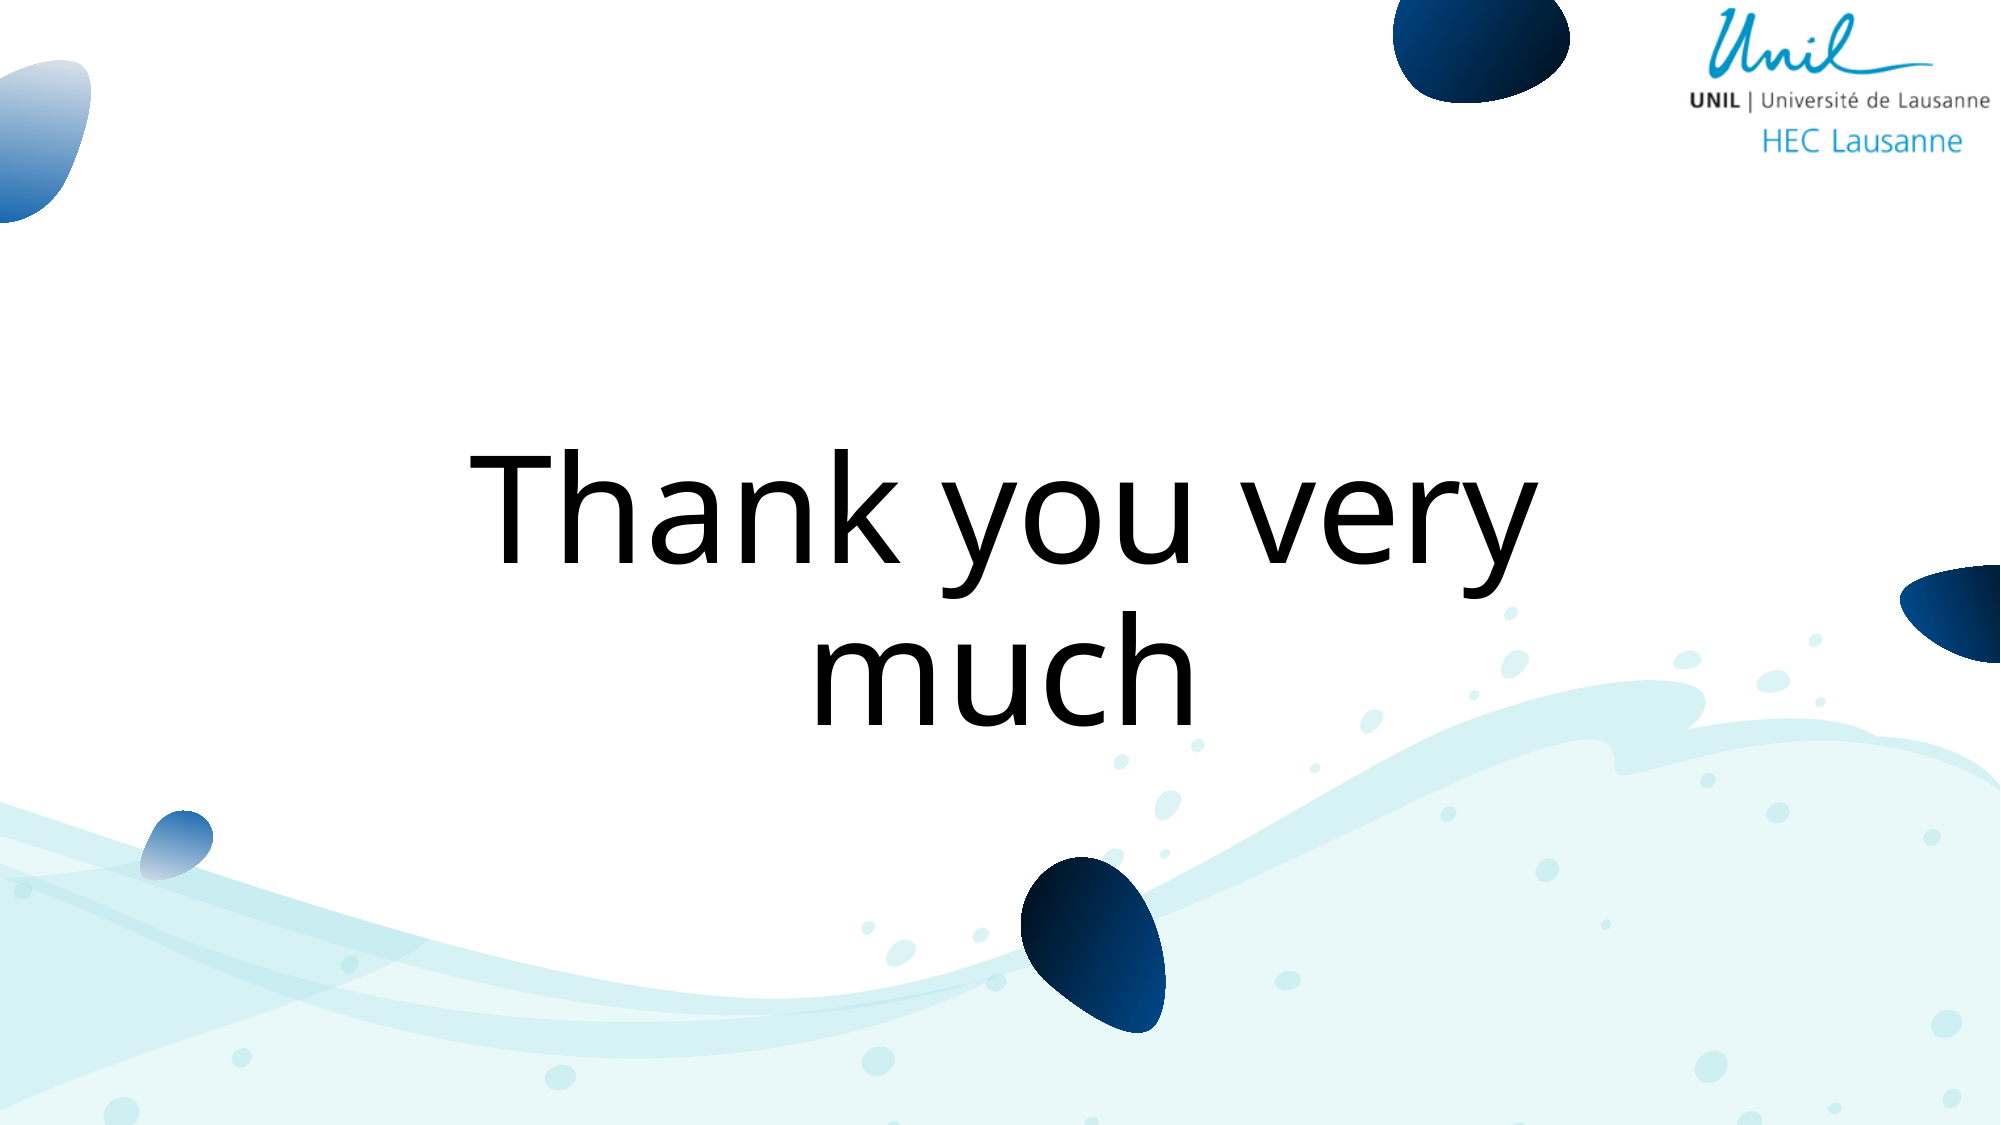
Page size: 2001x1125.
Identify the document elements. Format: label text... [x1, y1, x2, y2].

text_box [0, 606, 2000, 1125]
title Thank you very much [252, 413, 1757, 606]
picture [1685, 3, 1998, 158]
